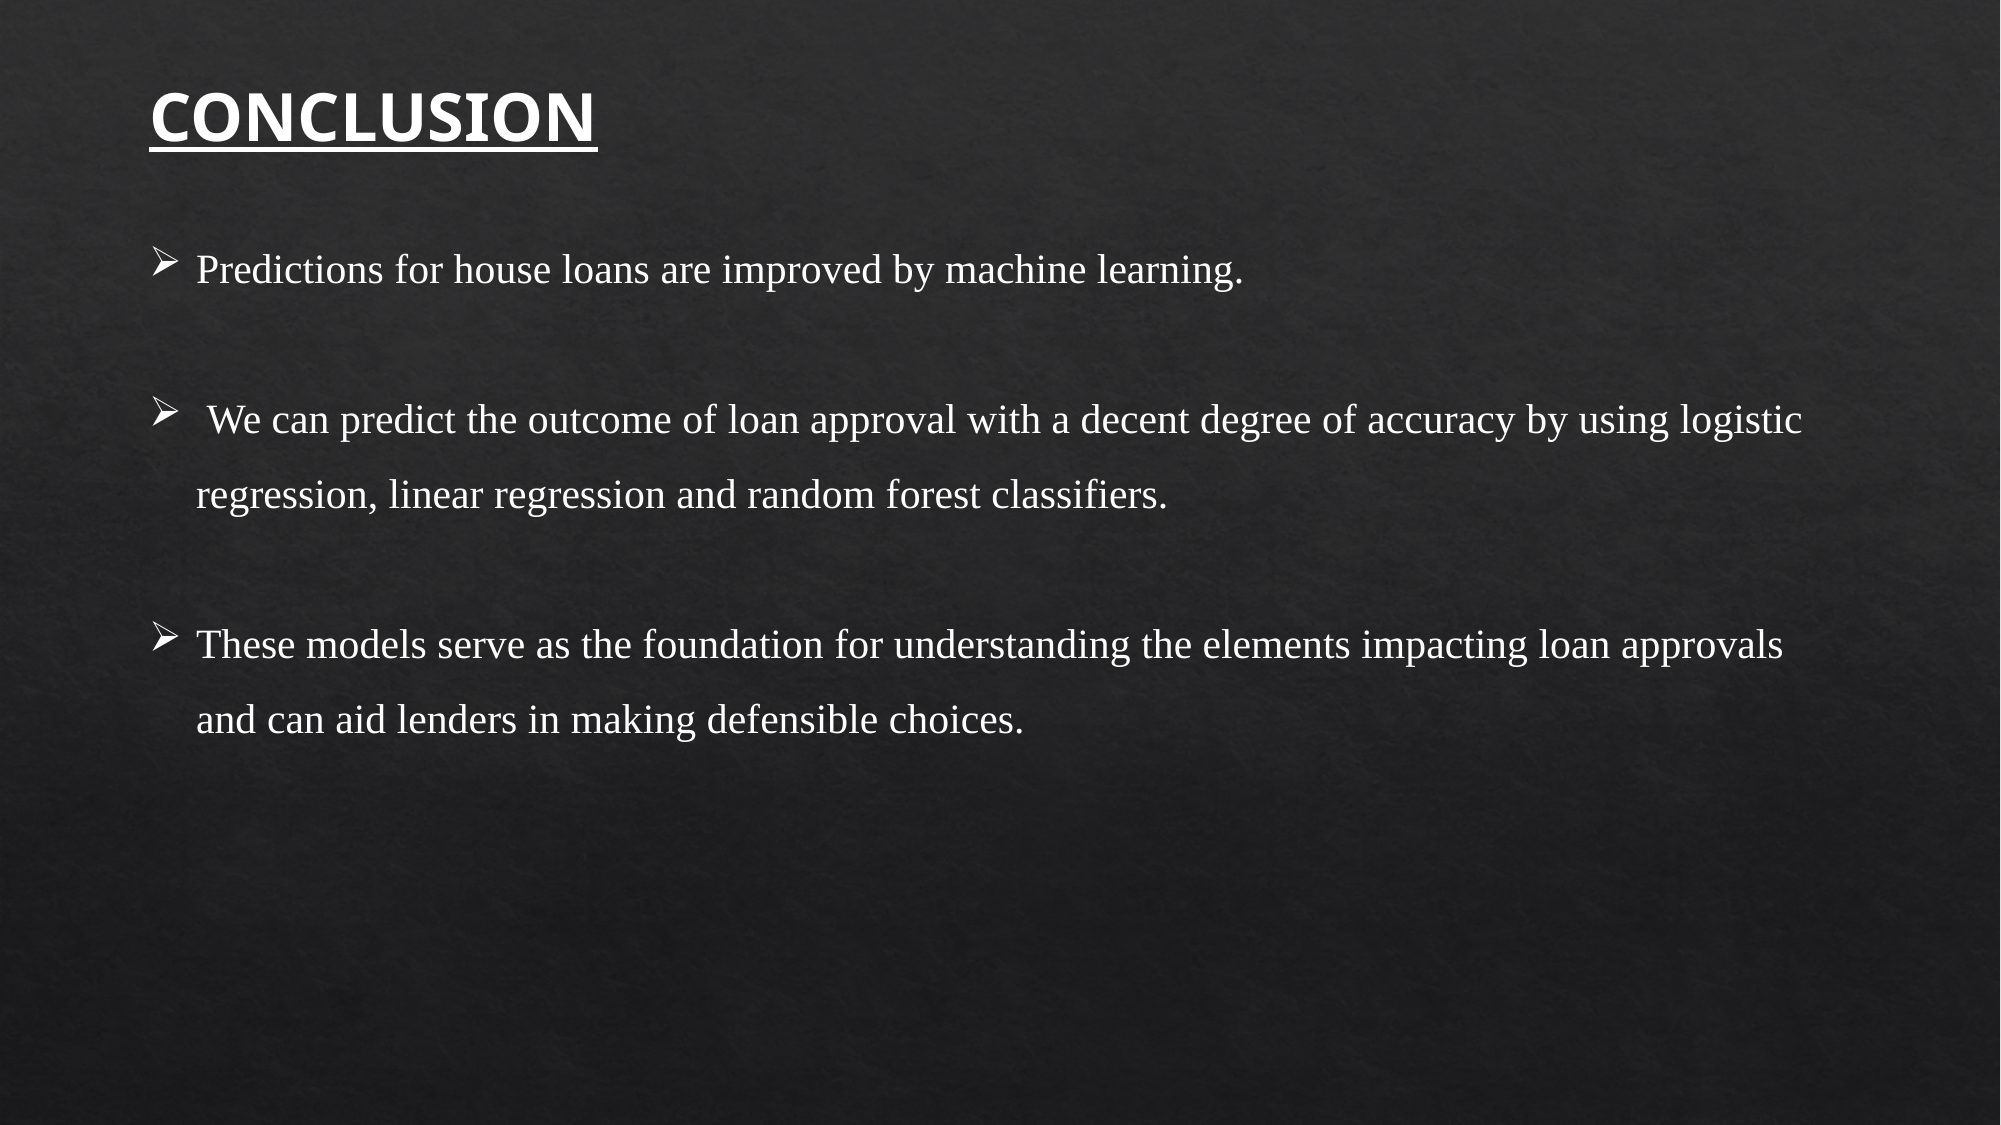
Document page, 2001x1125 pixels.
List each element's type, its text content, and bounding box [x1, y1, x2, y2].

text_box CONCLUSION [134, 67, 1326, 208]
text_box Predictions for house loans are improved by machine learning. We can predict the outcome of loan approval with a decent degree of accuracy by using logistic regression, linear regression and random forest classifiers. These models serve as the foundation for understanding the elements impacting loan approvals and can aid lenders in making defensible choices. [134, 209, 1820, 749]
